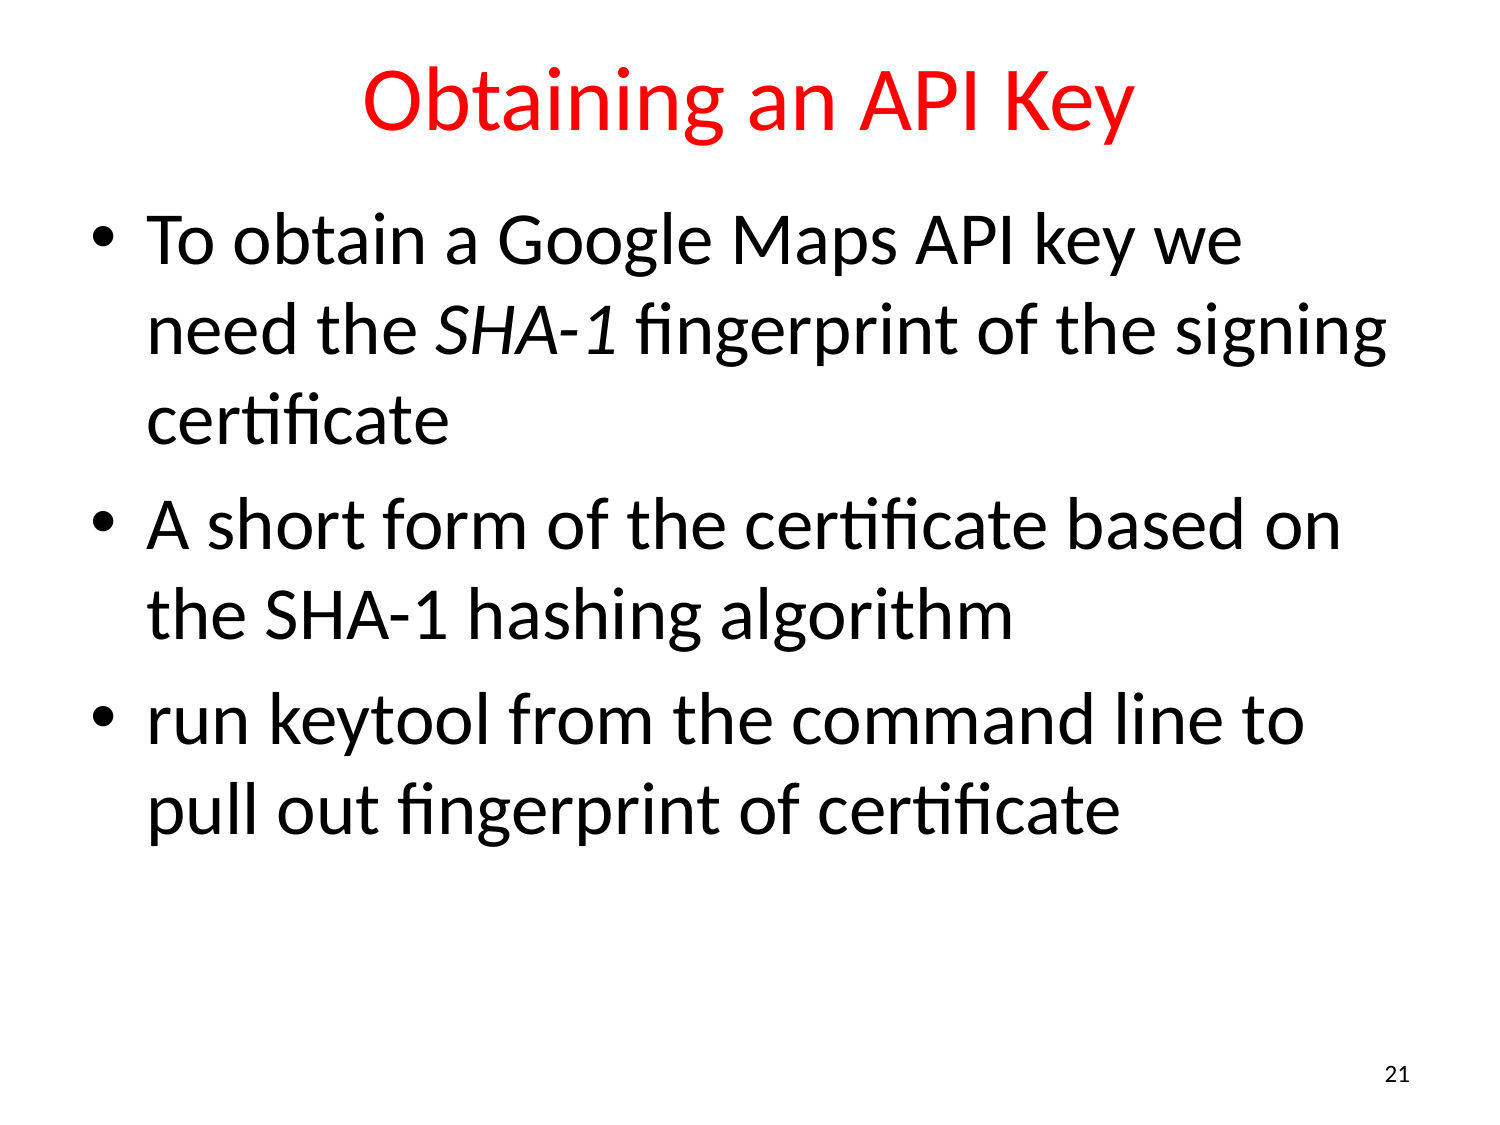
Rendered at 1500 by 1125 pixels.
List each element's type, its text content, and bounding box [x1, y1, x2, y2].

title Obtaining an API Key [75, 0, 1425, 182]
slide_number 21 [1074, 1042, 1425, 1103]
list To obtain a Google Maps API key we need the SHA-1 fingerprint of the signing certificate A short form of the certificate based on the SHA-1 hashing algorithm run keytool from the command line to pull out fingerprint of certificate [75, 182, 1425, 1038]
